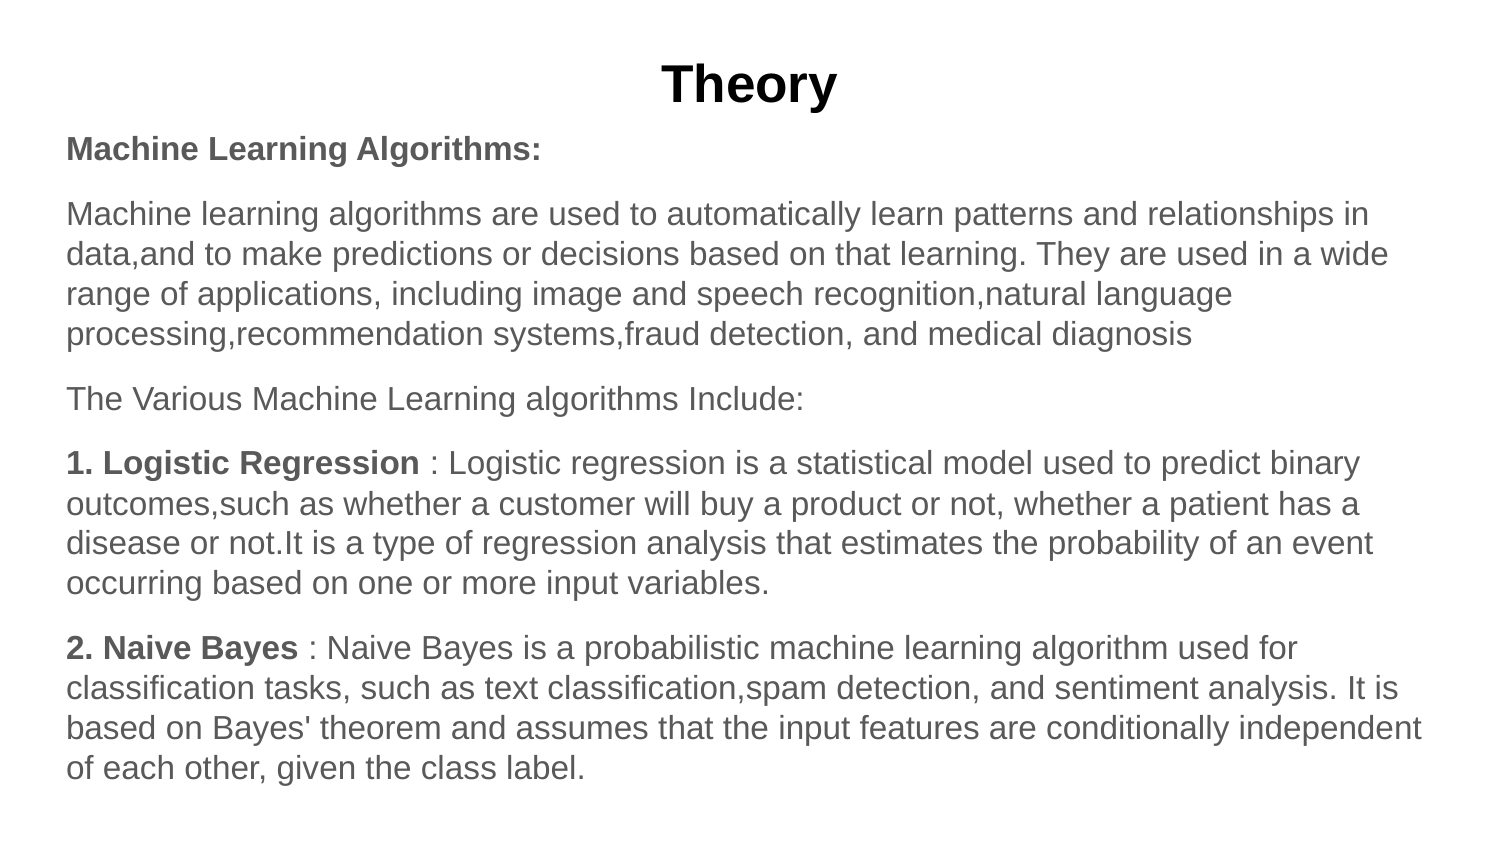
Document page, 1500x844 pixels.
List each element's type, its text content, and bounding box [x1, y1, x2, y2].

list Machine Learning Algorithms: Machine learning algorithms are used to automatically learn patterns and relationships in data,and to make predictions or decisions based on that learning. They are used in a wide range of applications, including image and speech recognition,natural language processing,recommendation systems,fraud detection, and medical diagnosis The Various Machine Learning algorithms Include: 1. Logistic Regression : Logistic regression is a statistical model used to predict binary outcomes,such as whether a customer will buy a product or not, whether a patient has a disease or not.It is a type of regression analysis that estimates the probability of an event occurring based on one or more input variables. 2. Naive Bayes : Naive Bayes is a probabilistic machine learning algorithm used for classification tasks, such as text classification,spam detection, and sentiment analysis. It is based on Bayes' theorem and assumes that the input features are conditionally independent of each other, given the class label. [51, 112, 1449, 804]
title Theory [51, 34, 1449, 112]
